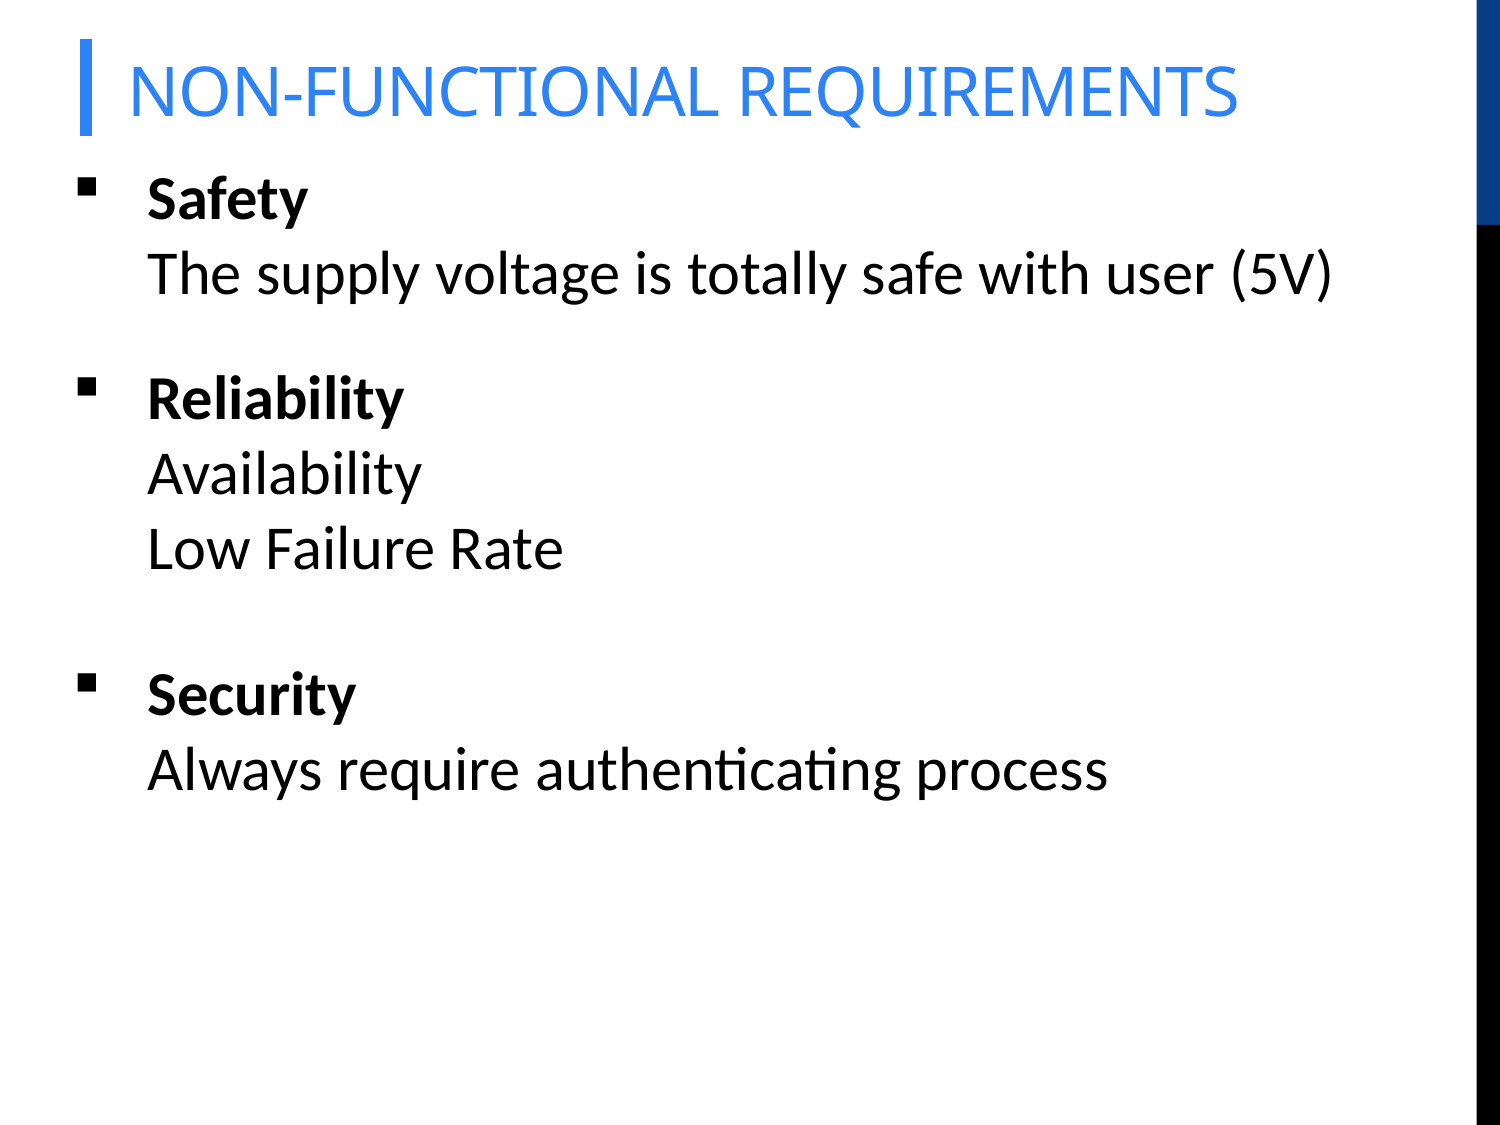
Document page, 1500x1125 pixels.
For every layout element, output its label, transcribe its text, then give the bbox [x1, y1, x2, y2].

text_box Security Always require authenticating process [57, 645, 1463, 811]
title NON-FUNCTIONAL REQUIREMENTS [112, 50, 1400, 138]
text_box Reliability Availability Low Failure Rate [57, 350, 1463, 590]
text_box Safety The supply voltage is totally safe with user (5V) [57, 149, 1463, 315]
